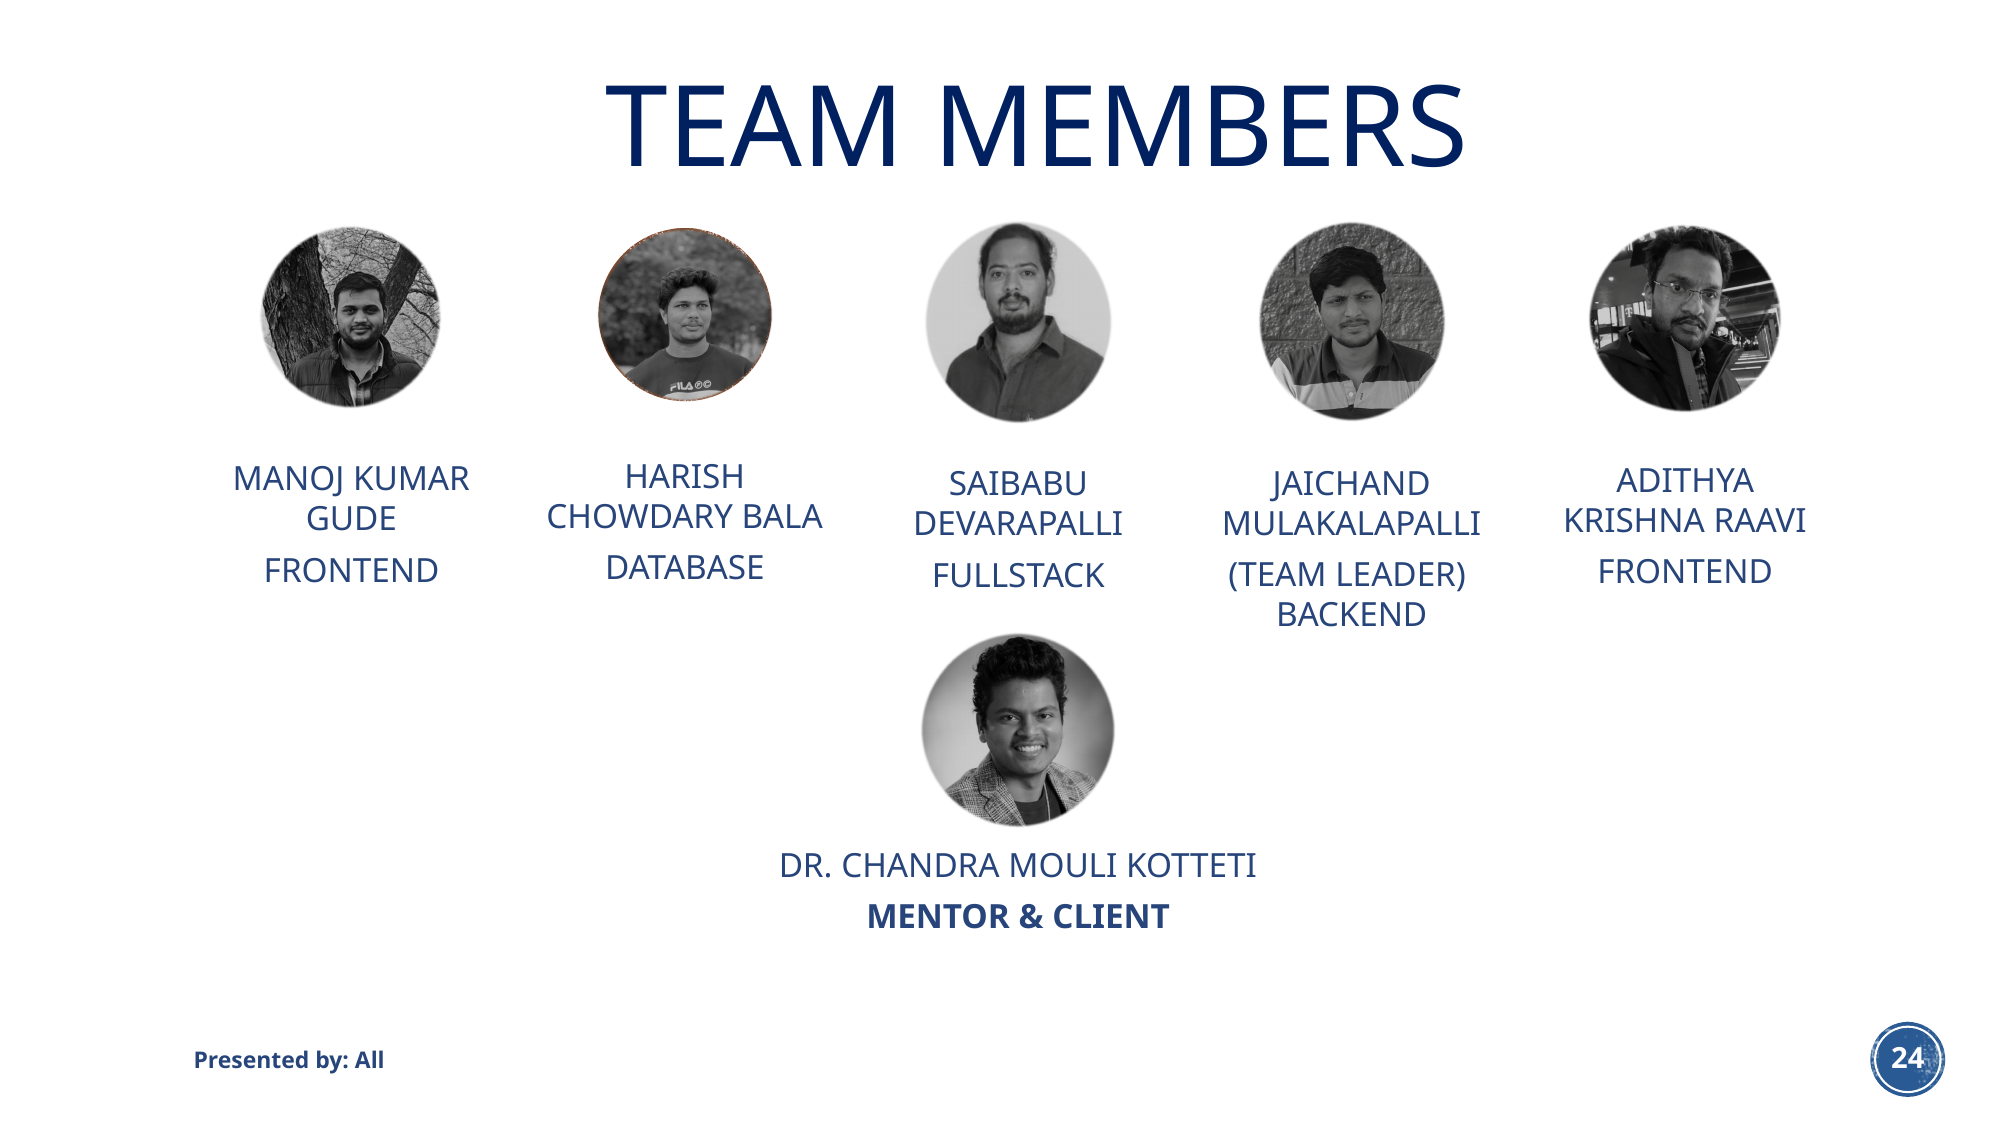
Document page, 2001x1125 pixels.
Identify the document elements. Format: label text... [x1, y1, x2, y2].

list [152, 221, 1884, 629]
slide_number 24 [1855, 1028, 1961, 1089]
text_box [152, 631, 1884, 1003]
title Team Members [225, 45, 1849, 215]
footer Presented by: All [178, 1028, 1217, 1089]
